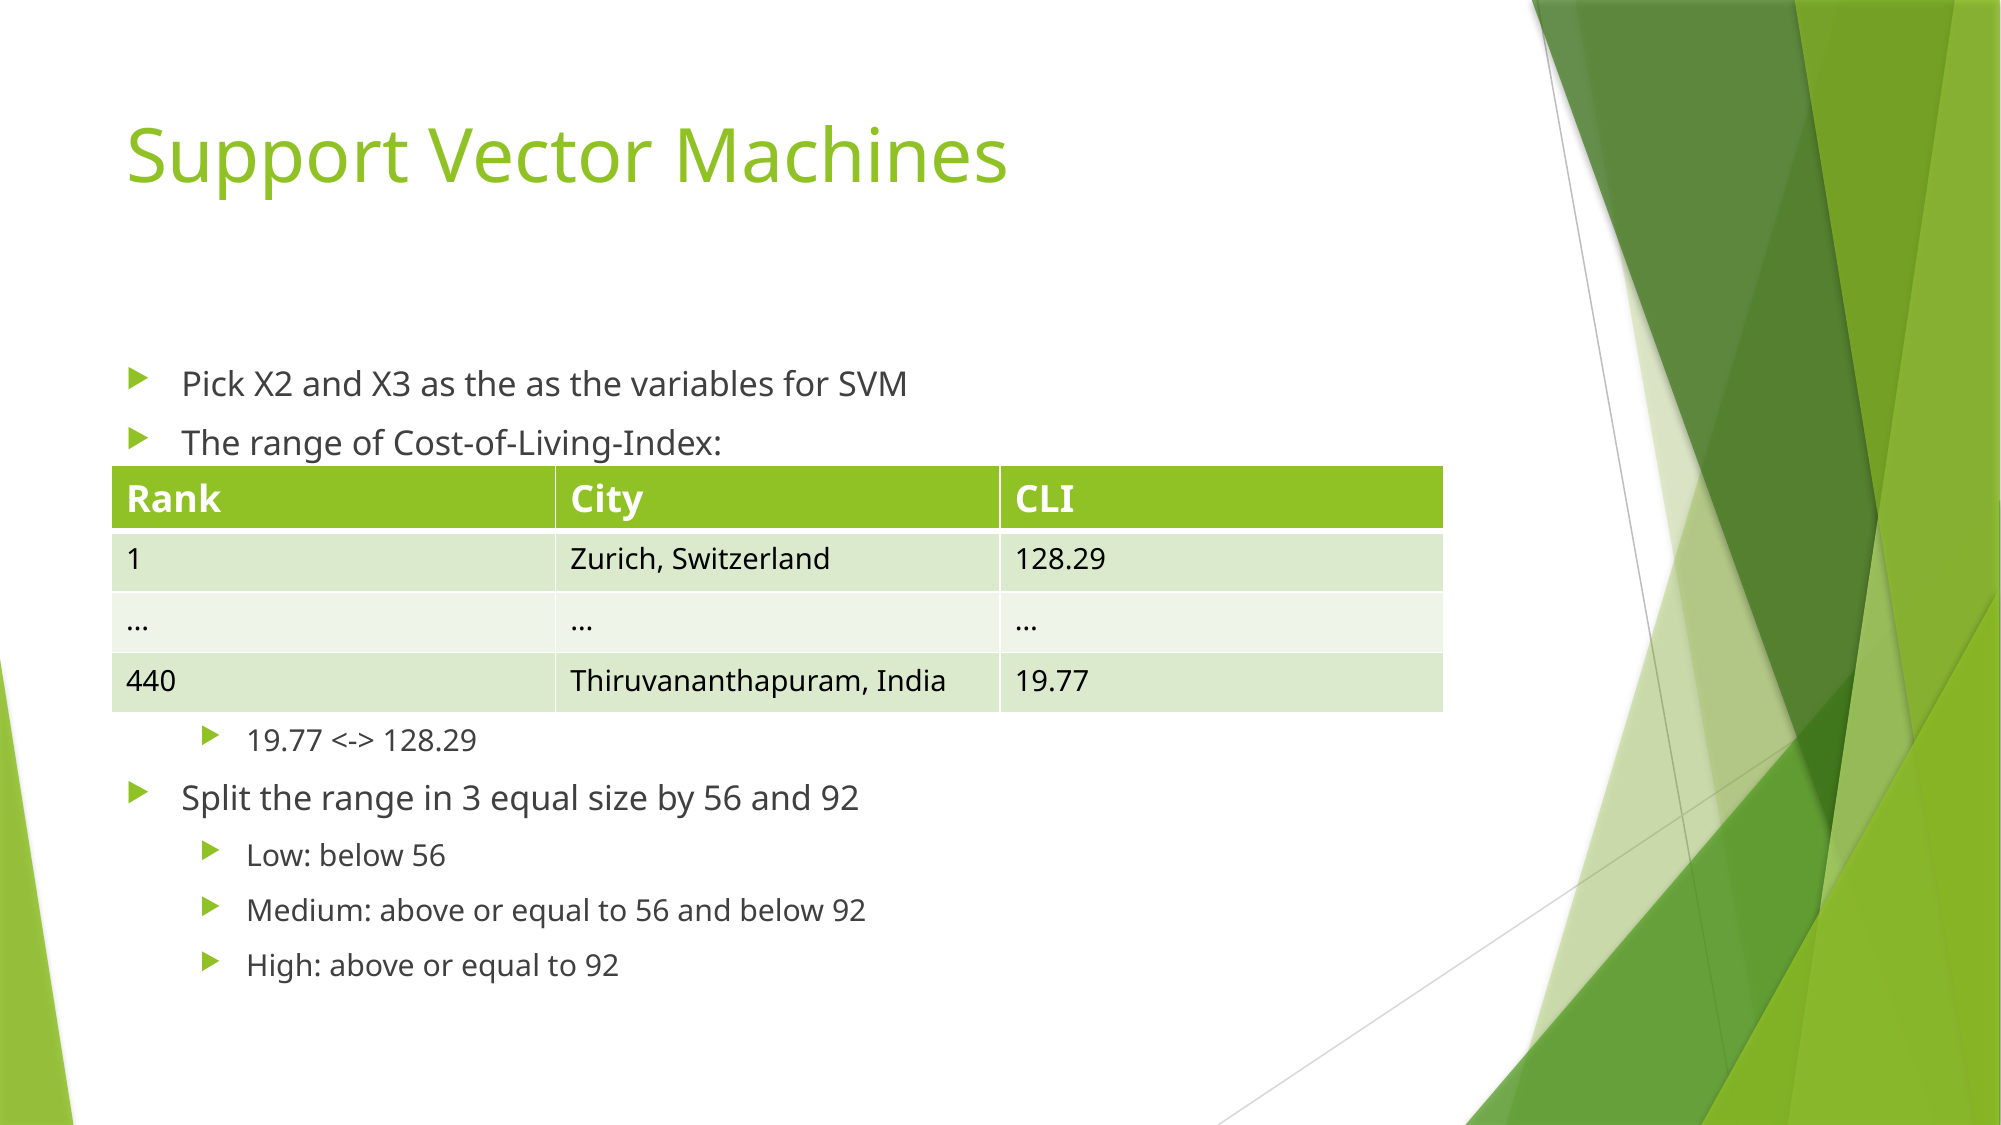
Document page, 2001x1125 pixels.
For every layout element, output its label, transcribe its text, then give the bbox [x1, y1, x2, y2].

title Support Vector Machines [111, 99, 1522, 317]
table_header City [556, 466, 999, 528]
table_cell … [112, 593, 555, 652]
table_cell 440 [112, 653, 555, 712]
table_cell 1 [112, 534, 555, 591]
table_cell Thiruvananthapuram, India [556, 653, 999, 712]
table_cell 19.77 [1001, 653, 1443, 712]
table_cell Zurich, Switzerland [556, 534, 999, 591]
list Pick X2 and X3 as the as the variables for SVM The range of Cost-of-Living-Index: 19.77 <-> 128.29 Split the range in 3 equal size by 56 and 92 Low: below 56 Medium: above or equal to 56 and below 92 High: above or equal to 92 [111, 354, 1522, 992]
table_cell … [1001, 593, 1443, 652]
table_header Rank [112, 466, 555, 528]
table_header CLI [1001, 466, 1443, 528]
table_cell 128.29 [1001, 534, 1443, 591]
table_cell … [556, 593, 999, 652]
